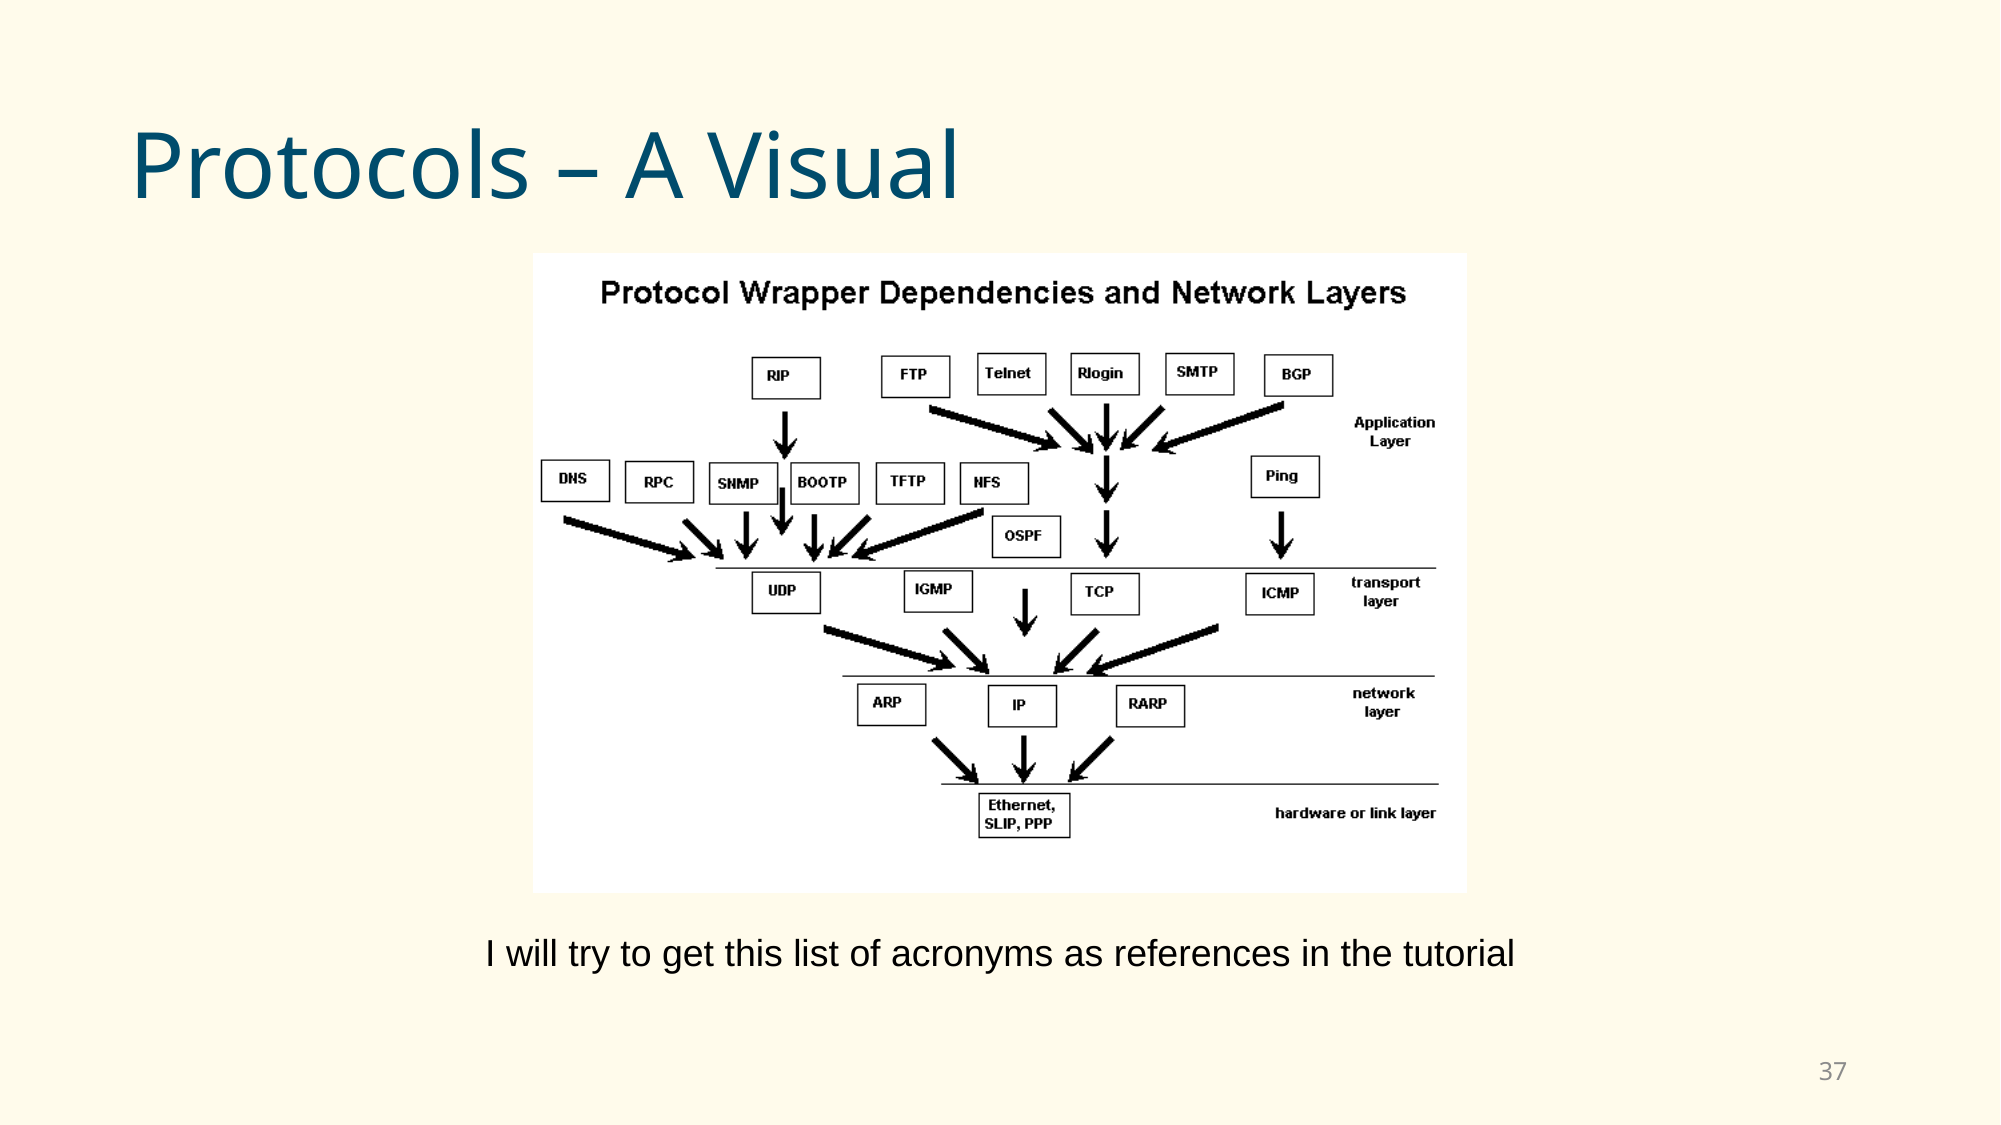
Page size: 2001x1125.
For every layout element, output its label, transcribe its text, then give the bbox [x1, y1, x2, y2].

picture [533, 253, 1467, 894]
title Protocols – A Visual [114, 59, 1886, 278]
text_box I will try to get this list of acronyms as references in the tutorial [470, 921, 1593, 982]
slide_number 37 [1412, 1042, 1863, 1103]
